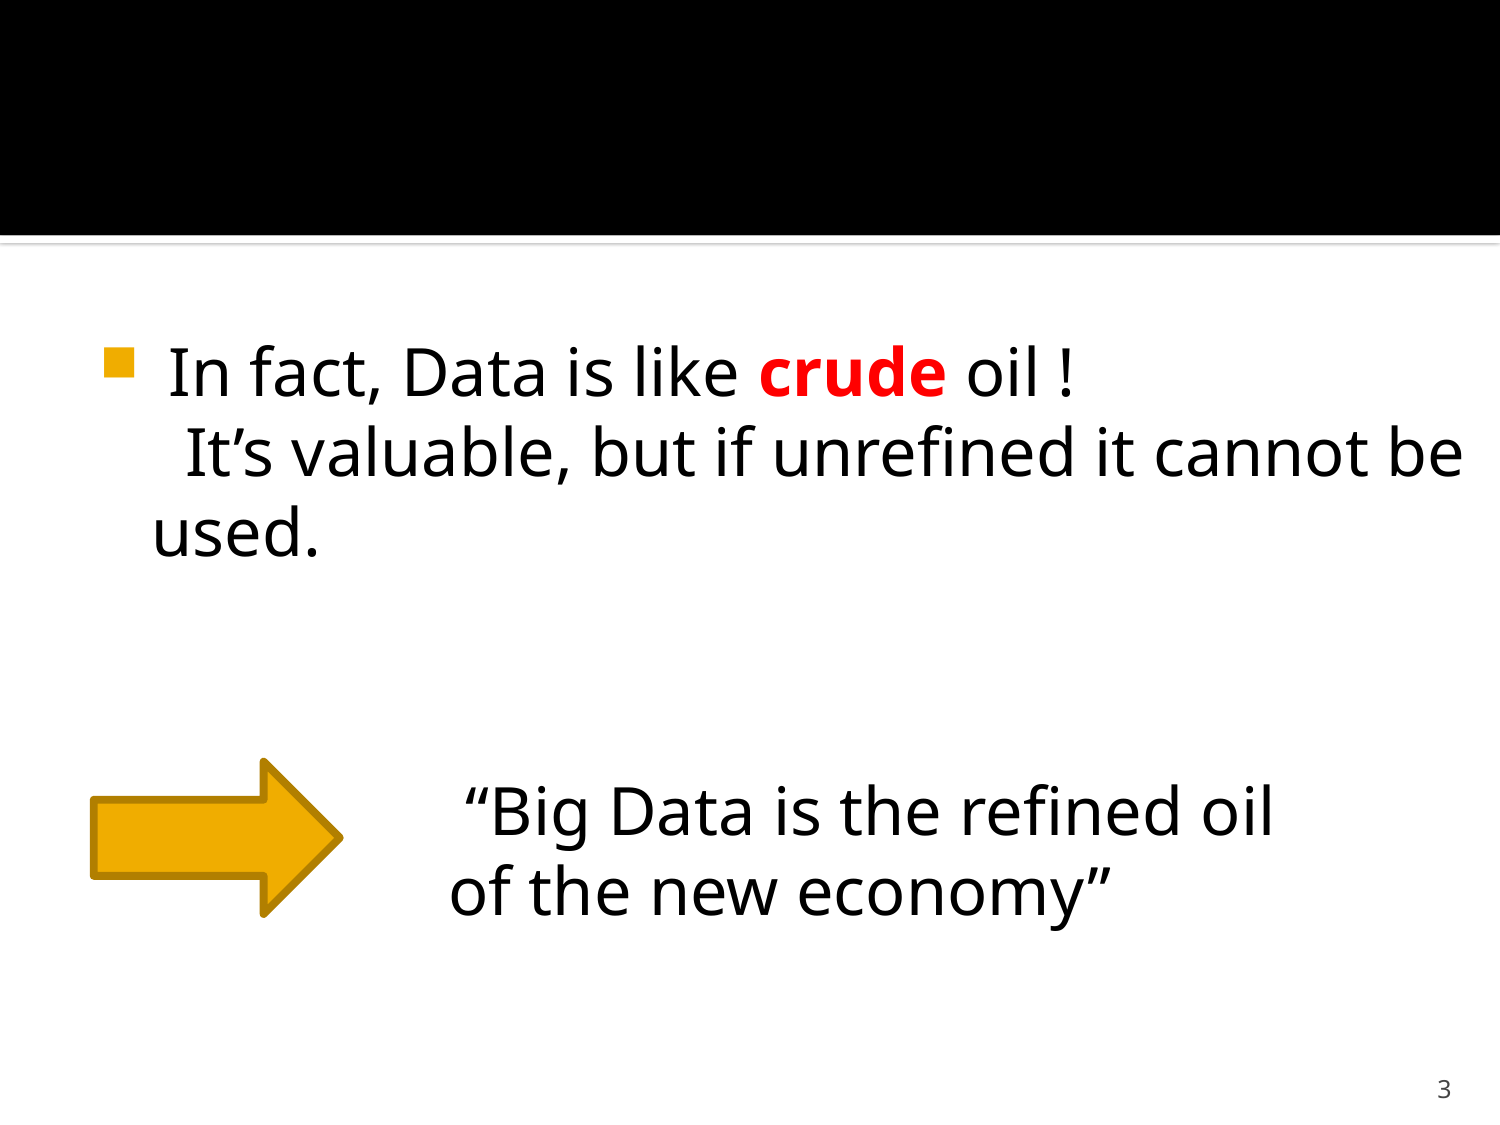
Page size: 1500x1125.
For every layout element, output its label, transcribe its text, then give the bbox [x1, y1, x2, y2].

text_box [89, 757, 344, 918]
slide_number 3 [1345, 1062, 1467, 1108]
list In fact, Data is like crude oil ! It’s valuable, but if unrefined it cannot be used. [70, 234, 1500, 680]
text_box “Big Data is the refined oil of the new economy” [433, 761, 1360, 937]
